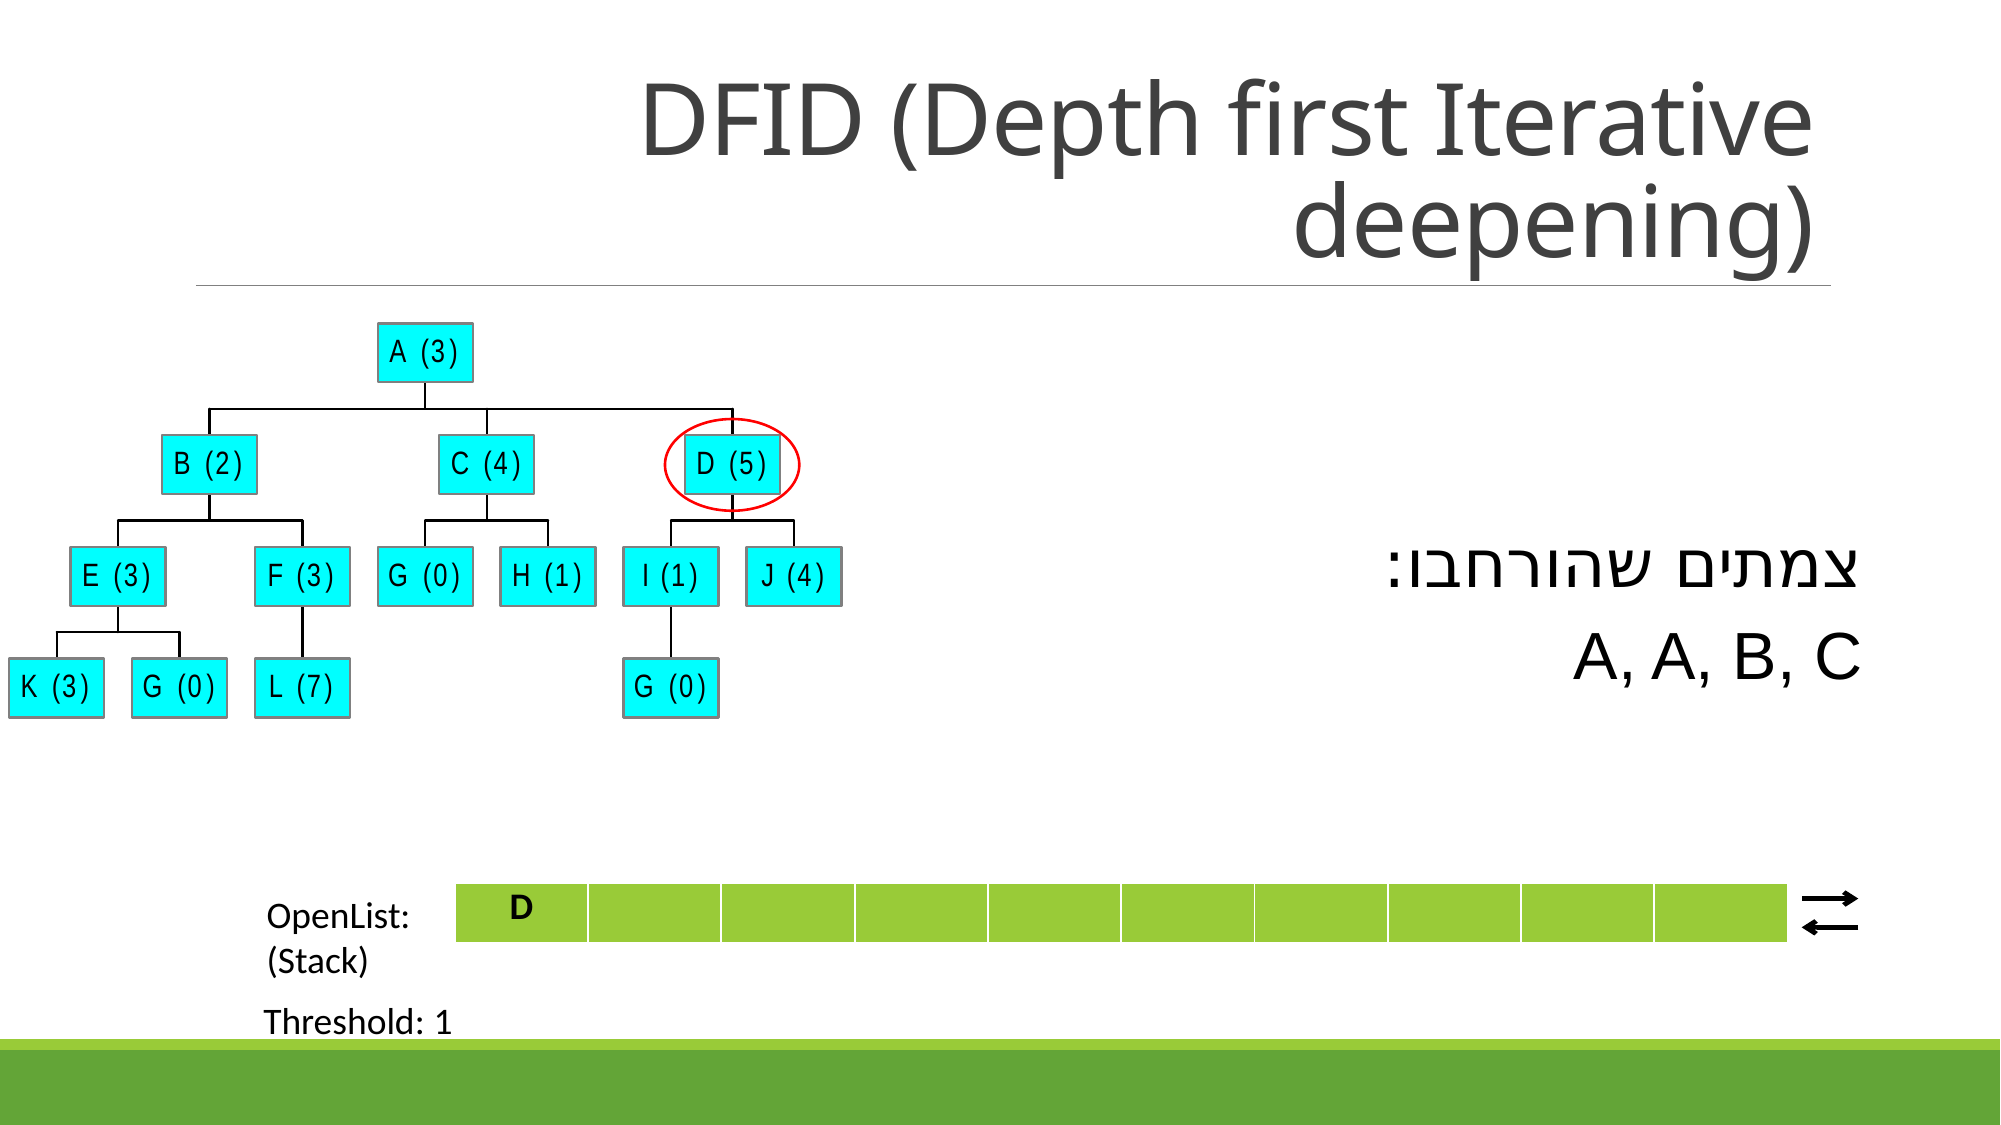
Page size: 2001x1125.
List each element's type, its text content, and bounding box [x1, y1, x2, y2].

text_box Threshold: 1 [248, 989, 468, 1050]
table_header [856, 884, 987, 942]
title DFID (Depth first Iterative deepening) [180, 47, 1830, 285]
table_header [722, 884, 854, 942]
table_header [1122, 884, 1254, 942]
table_header D [456, 884, 587, 942]
table_header [1389, 884, 1520, 942]
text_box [3, 318, 847, 723]
table_header [989, 884, 1120, 942]
text_box צמתים שהורחבו: A, A, B, C [39, 319, 1878, 824]
table_header [1255, 884, 1387, 942]
table_header [1522, 884, 1653, 942]
text_box OpenList: (Stack) [251, 883, 426, 989]
table_header [1655, 884, 1787, 942]
table_header [589, 884, 720, 942]
